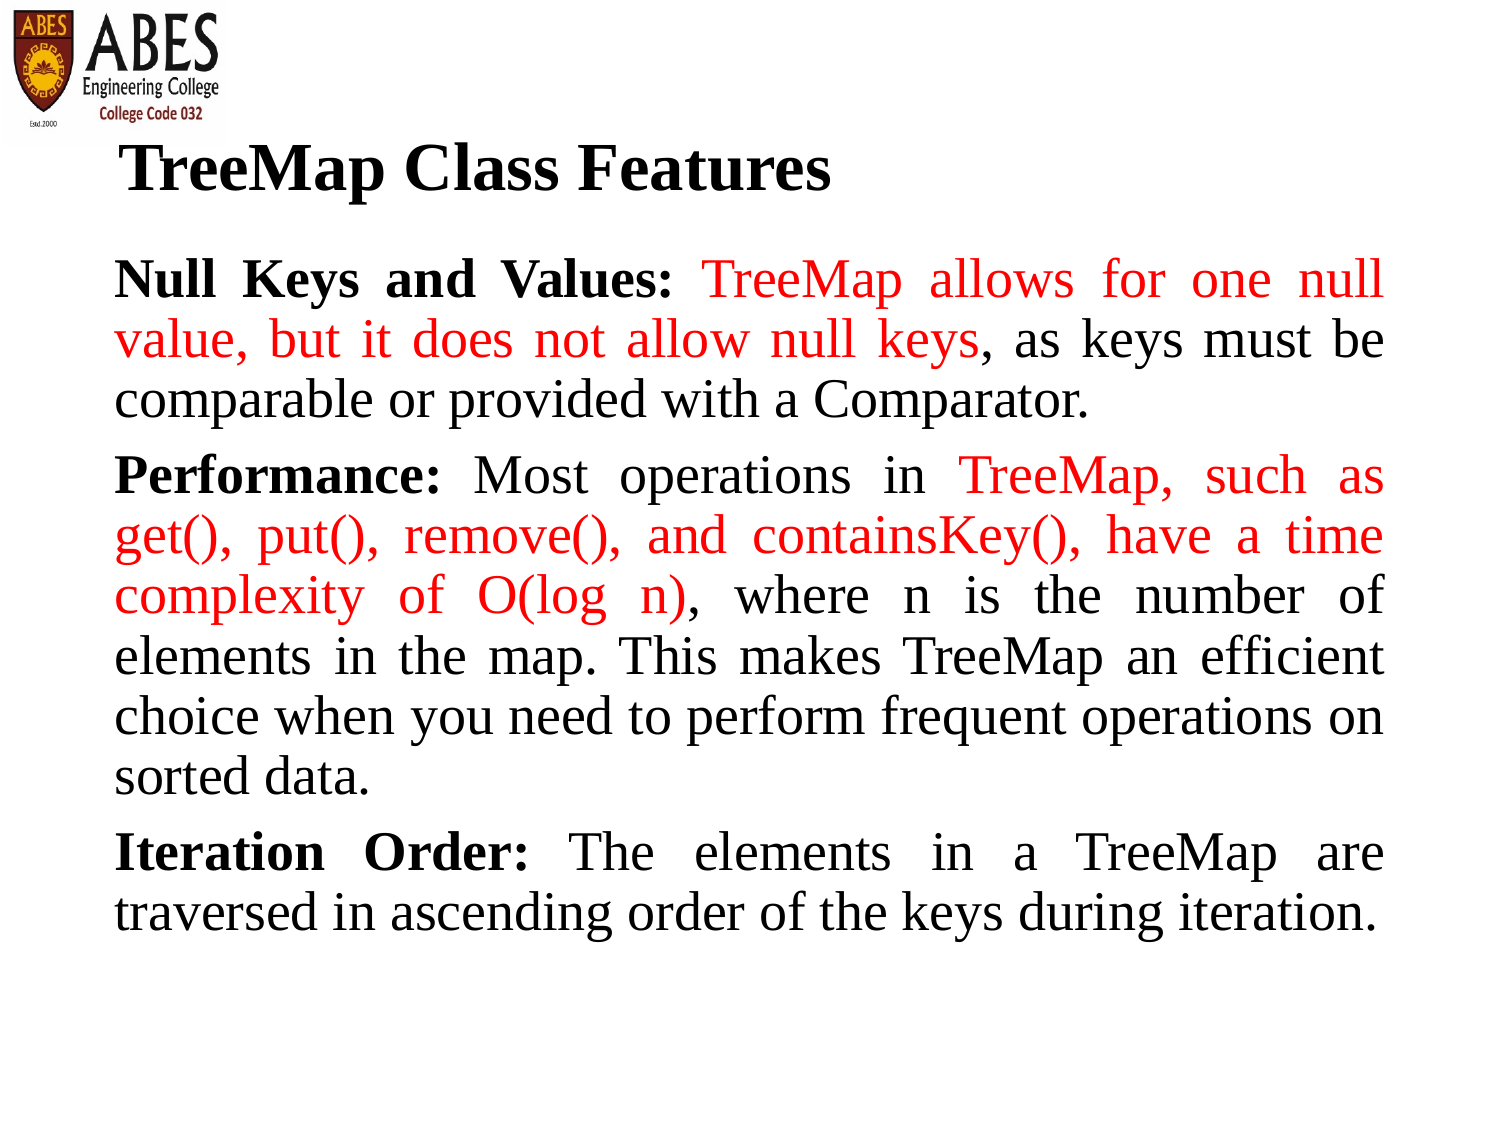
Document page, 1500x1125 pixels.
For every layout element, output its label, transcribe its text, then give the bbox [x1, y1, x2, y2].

picture [2, 0, 225, 146]
list Null Keys and Values: TreeMap allows for one null value, but it does not allow null keys, as keys must be comparable or provided with a Comparator. Performance: Most operations in TreeMap, such as get(), put(), remove(), and containsKey(), have a time complexity of O(log n), where n is the number of elements in the map. This makes TreeMap an efficient choice when you need to perform frequent operations on sorted data. Iteration Order: The elements in a TreeMap are traversed in ascending order of the keys during iteration. [103, 243, 1397, 1014]
title TreeMap Class Features [103, 59, 1397, 243]
